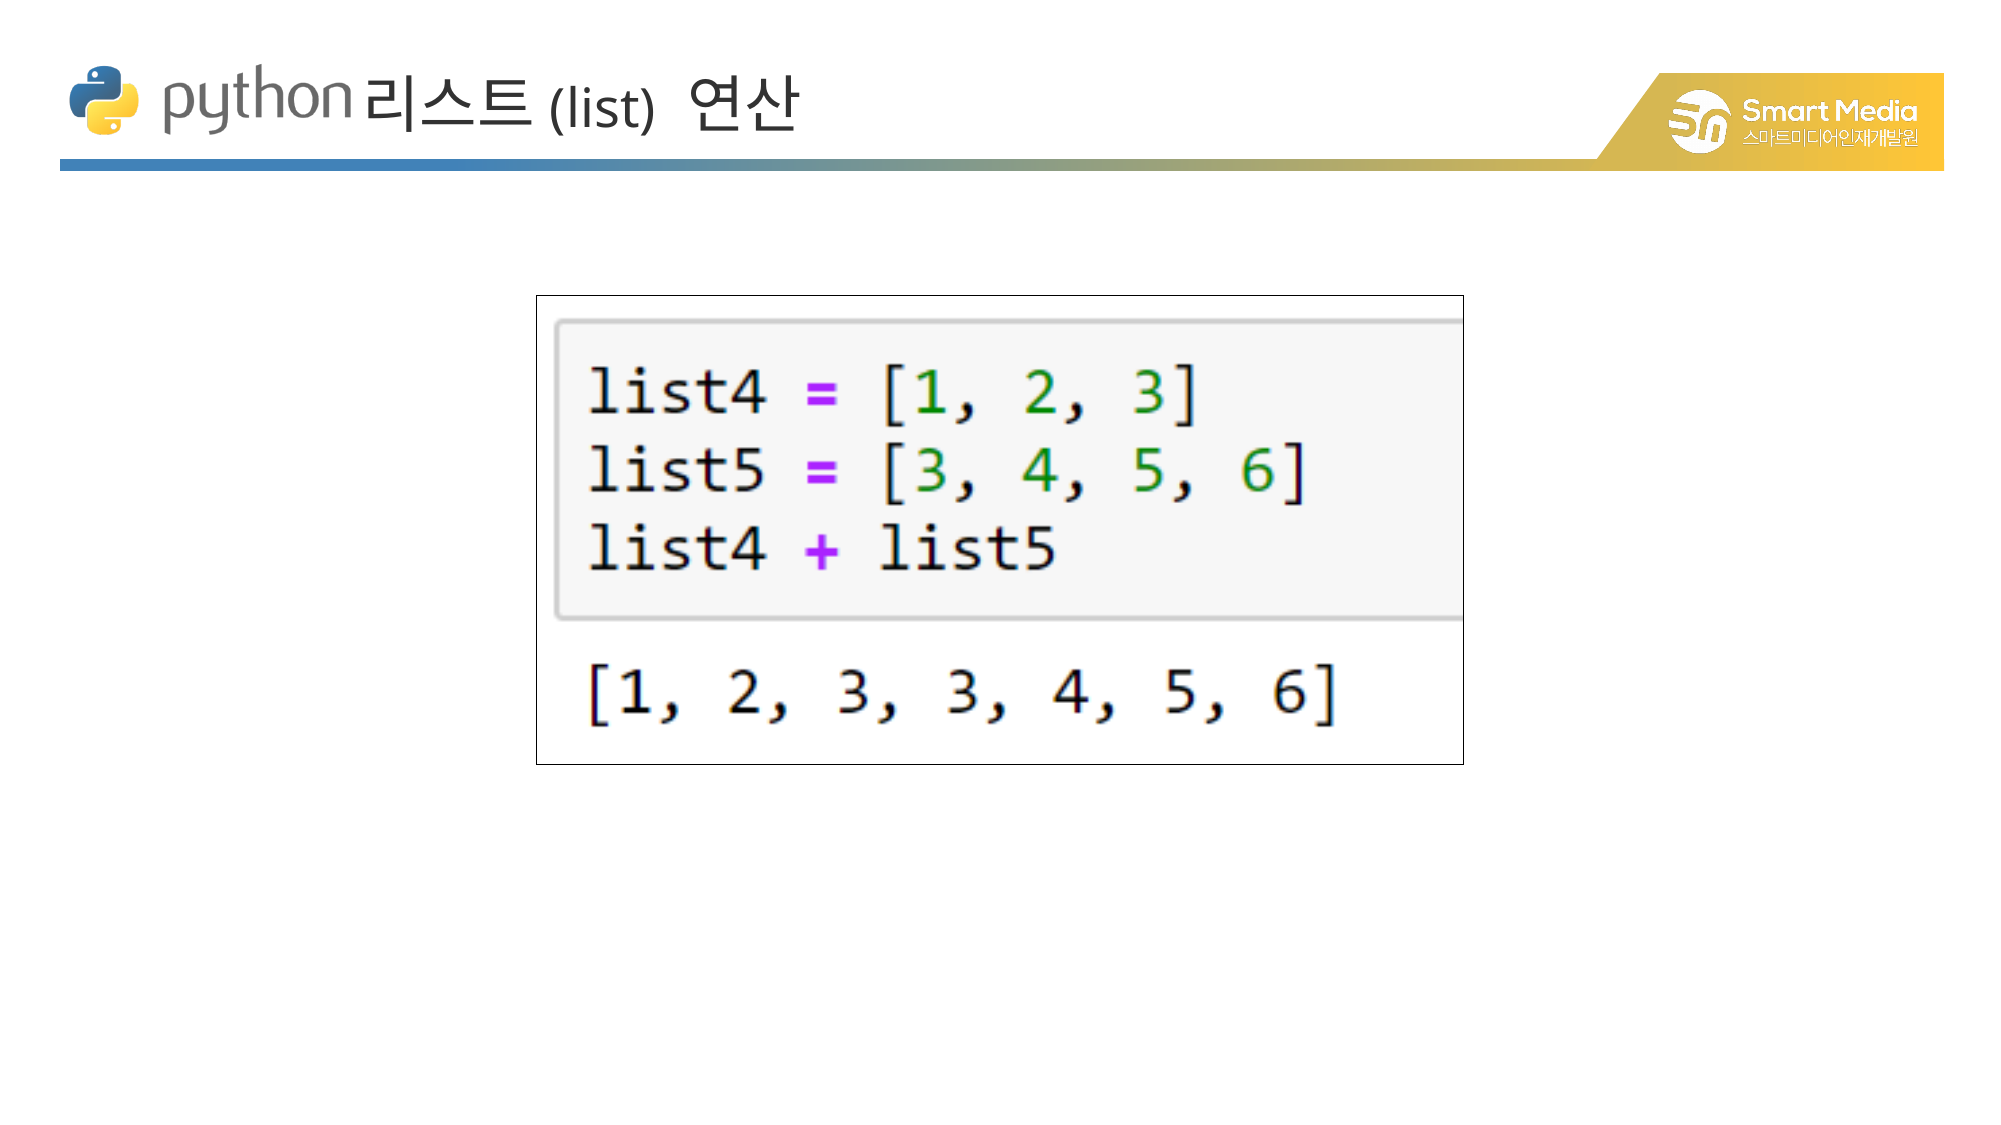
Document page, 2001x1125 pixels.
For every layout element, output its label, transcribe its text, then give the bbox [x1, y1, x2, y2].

picture [536, 295, 1464, 765]
picture [60, 55, 363, 147]
picture [1658, 83, 1932, 160]
text_box 리스트(list) 연산 [347, 57, 817, 148]
